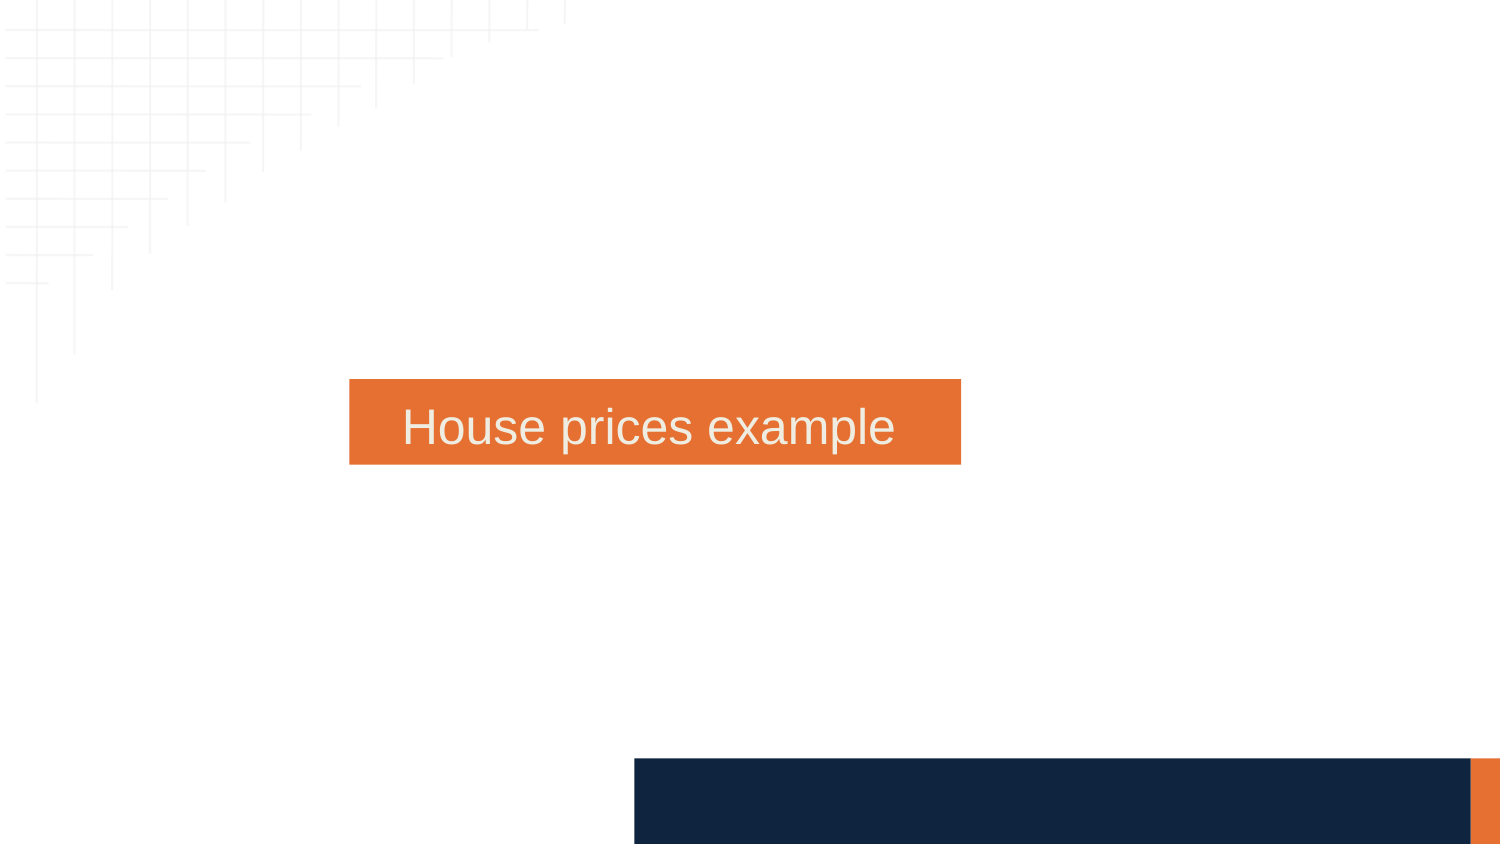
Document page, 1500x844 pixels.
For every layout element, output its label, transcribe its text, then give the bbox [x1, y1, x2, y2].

list House prices example [349, 379, 962, 465]
